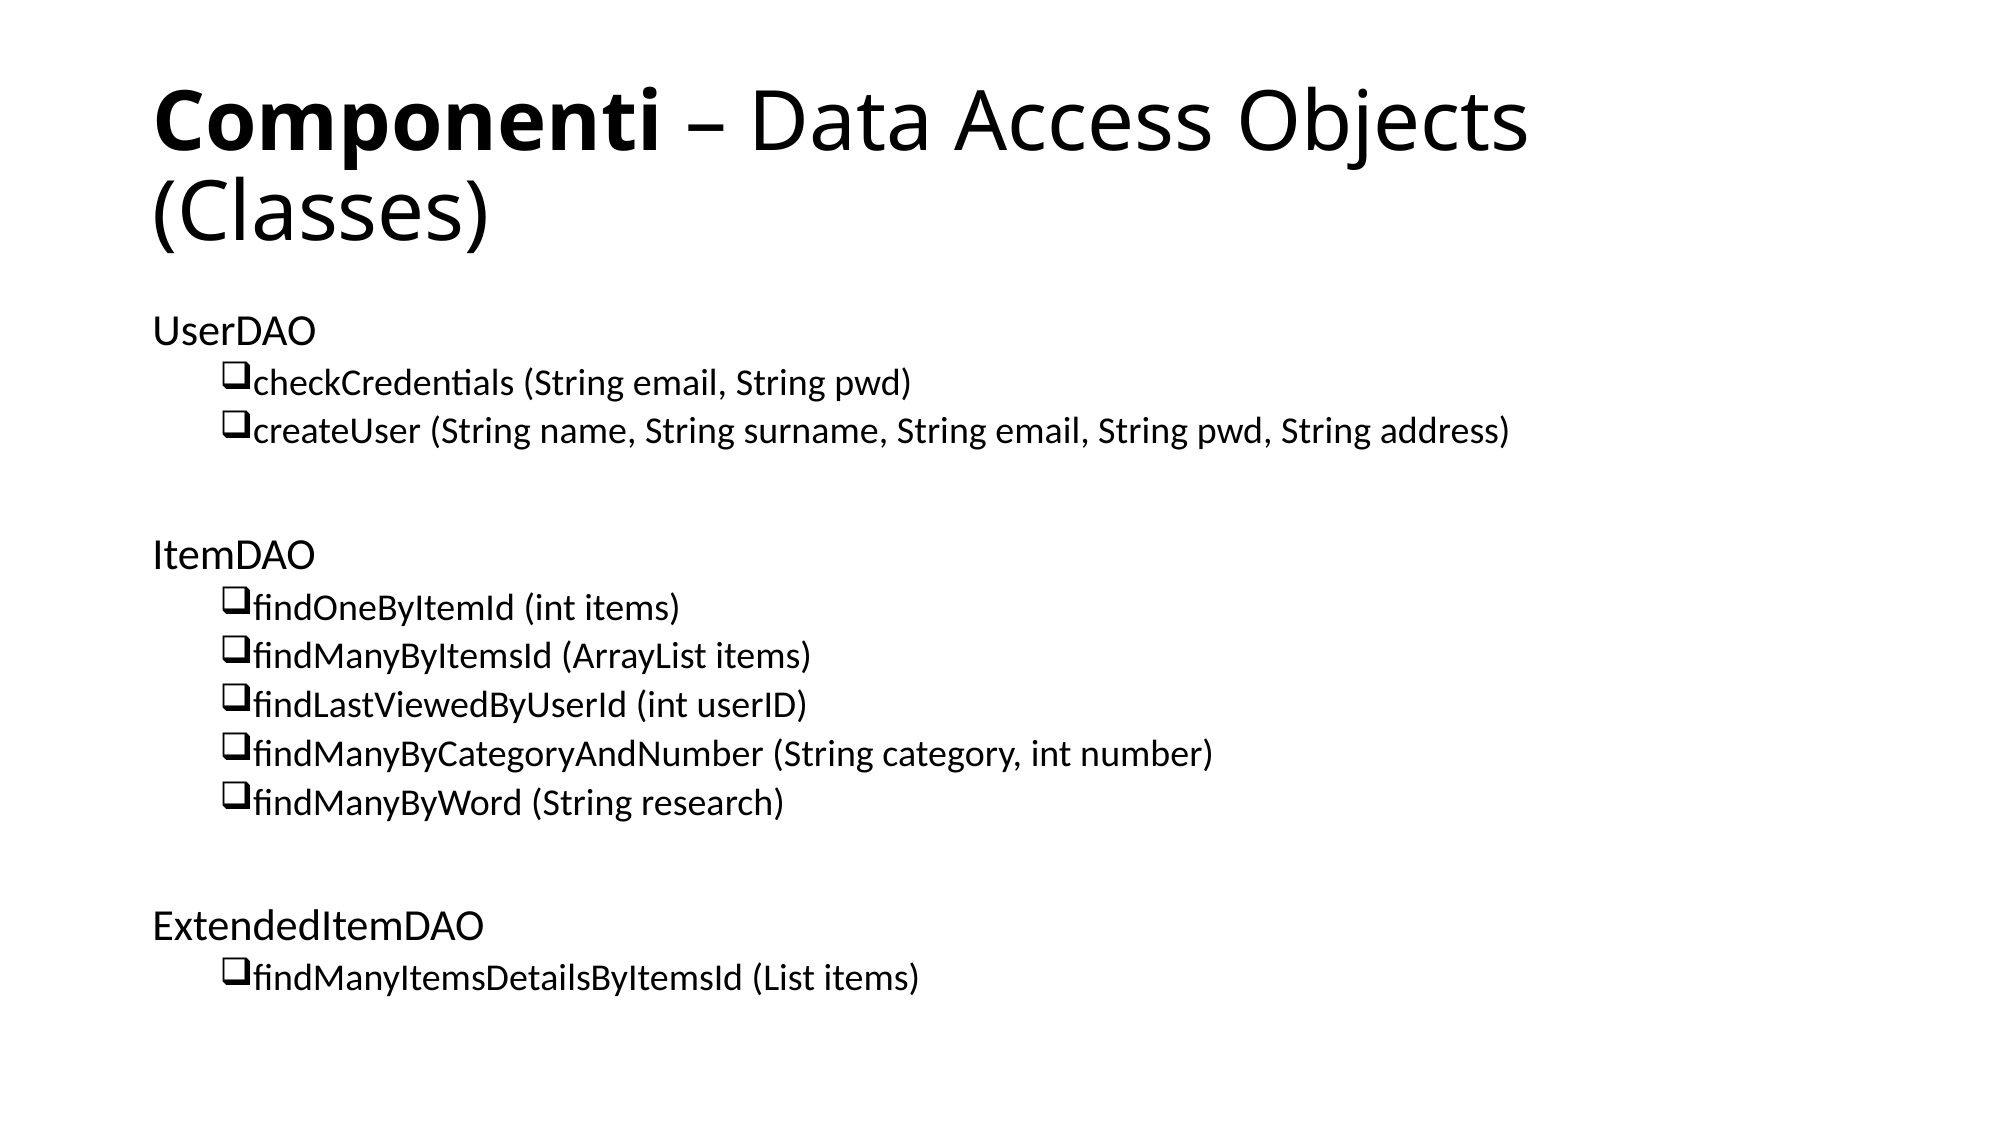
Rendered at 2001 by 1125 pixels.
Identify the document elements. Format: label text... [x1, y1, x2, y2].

title Componenti – Data Access Objects (Classes) [137, 59, 1863, 278]
list UserDAO checkCredentials (String email, String pwd) createUser (String name, String surname, String email, String pwd, String address) ItemDAO findOneByItemId (int items) findManyByItemsId (ArrayList items) findLastViewedByUserId (int userID) findManyByCategoryAndNumber (String category, int number) findManyByWord (String research) ExtendedItemDAO findManyItemsDetailsByItemsId (List items) [137, 299, 1863, 1014]
